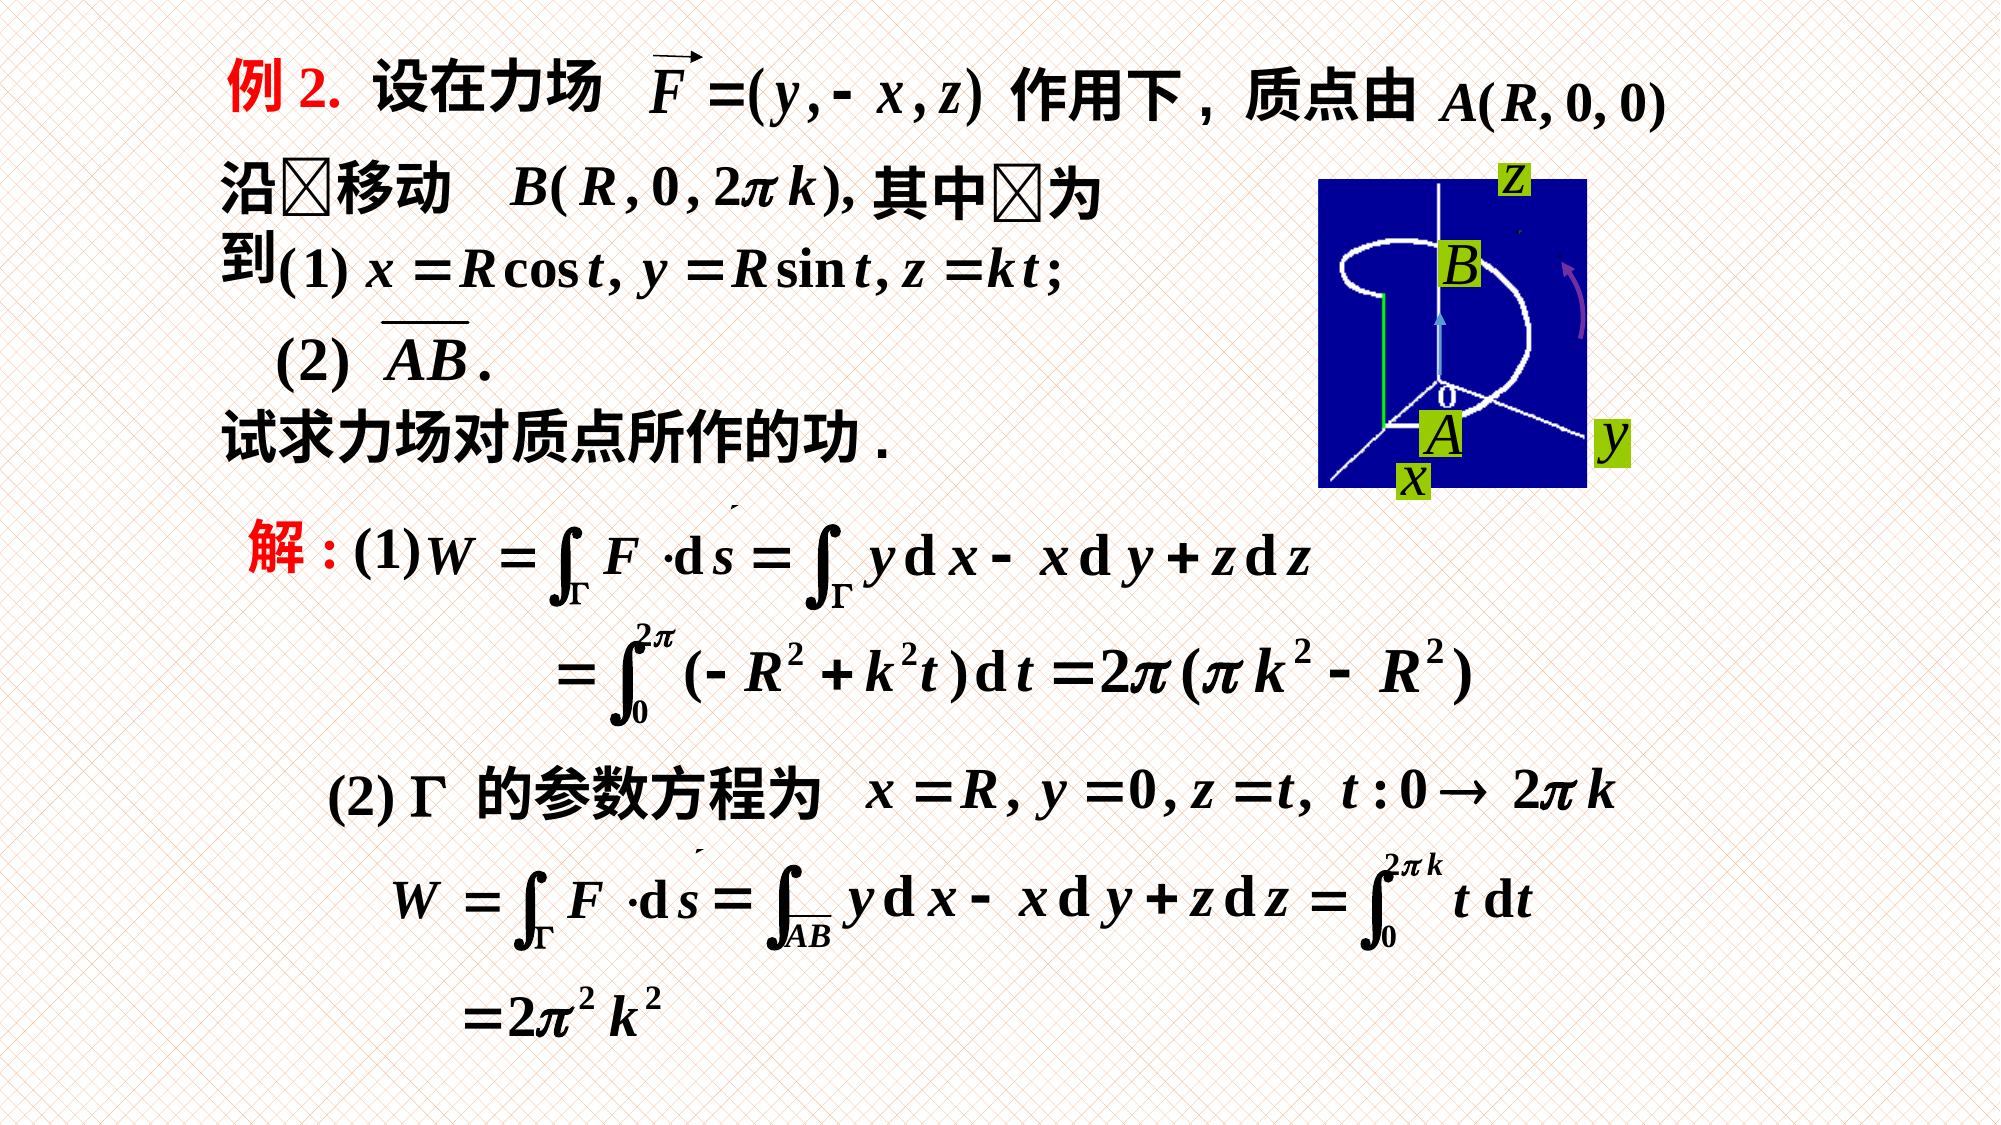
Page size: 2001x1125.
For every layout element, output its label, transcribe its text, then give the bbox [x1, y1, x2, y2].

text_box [267, 308, 505, 407]
text_box 其中为 [857, 150, 1120, 235]
text_box 作用下, 质点由 [994, 50, 1453, 136]
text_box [421, 505, 753, 621]
text_box 解: (1) [232, 502, 483, 588]
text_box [450, 972, 673, 1061]
text_box 沿移动到 [204, 144, 512, 299]
text_box 试求力场对质点所作的功. [204, 393, 933, 478]
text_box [1318, 162, 1632, 500]
text_box (2)  的参数方程为 [312, 750, 853, 835]
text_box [1428, 69, 1678, 145]
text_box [386, 849, 718, 965]
slide_number [1412, 1042, 1863, 1103]
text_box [739, 501, 1324, 622]
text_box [700, 841, 1298, 961]
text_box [1038, 622, 1482, 719]
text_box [272, 234, 1073, 311]
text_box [499, 152, 864, 230]
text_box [640, 53, 991, 142]
title 例2. 设在力场 [211, 39, 624, 139]
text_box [1298, 839, 1545, 965]
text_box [544, 608, 1047, 742]
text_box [852, 755, 1632, 834]
